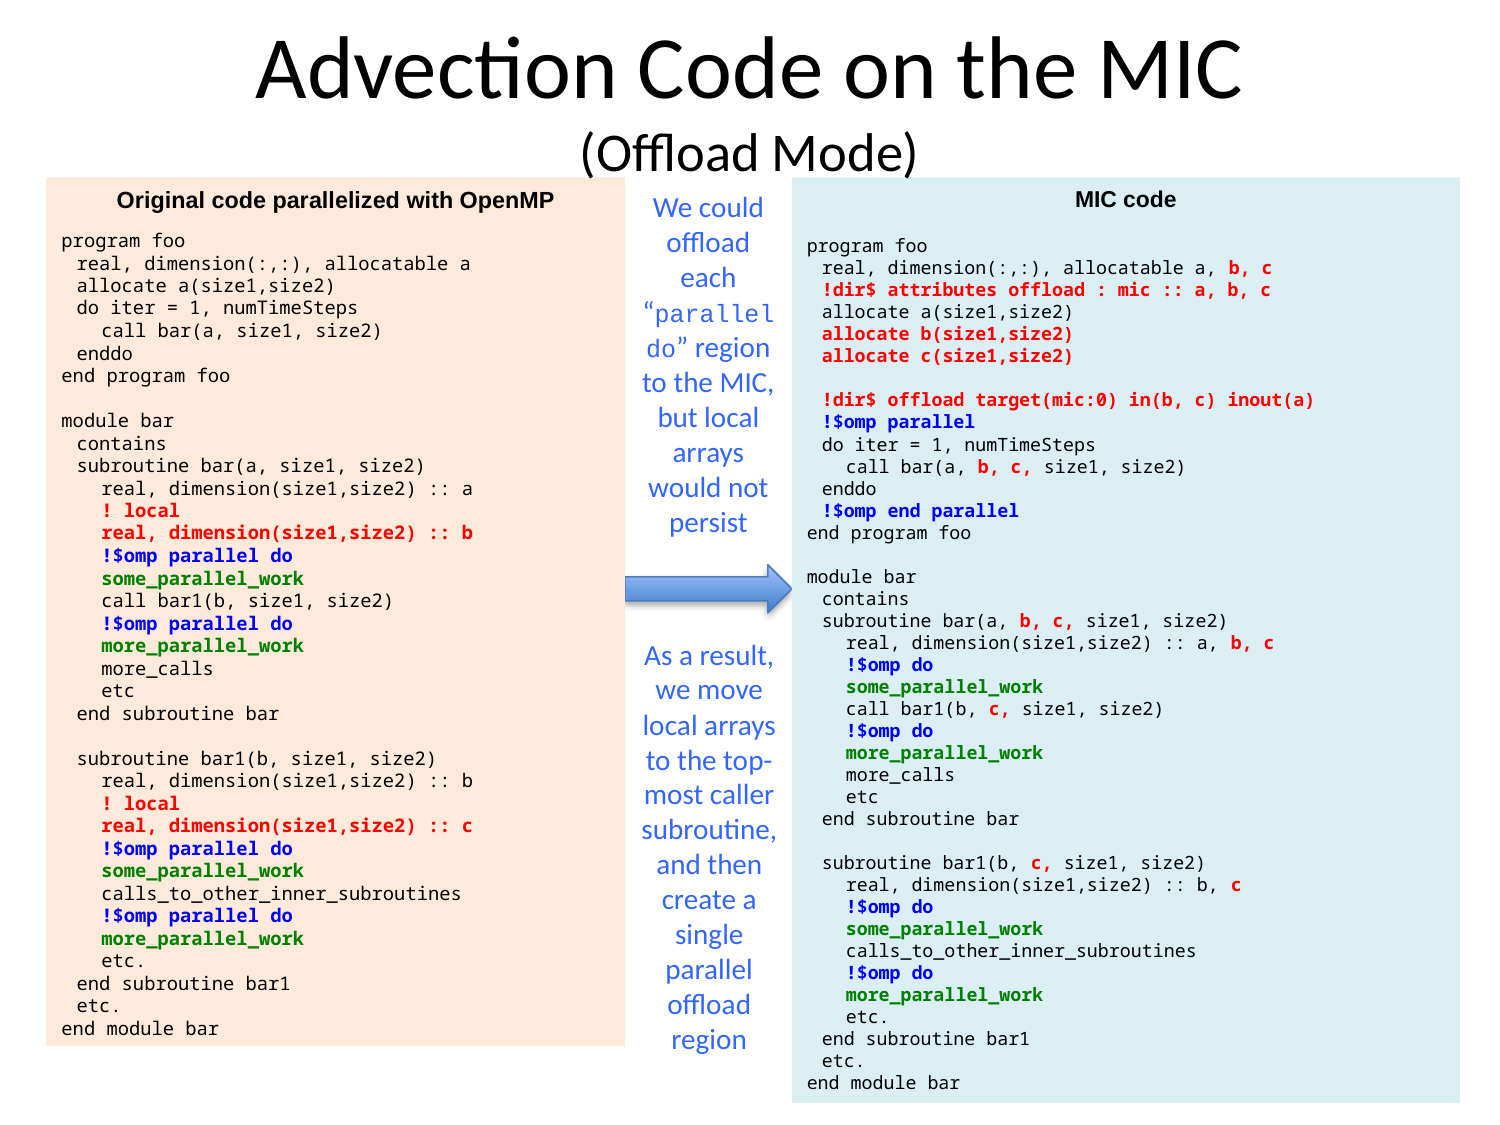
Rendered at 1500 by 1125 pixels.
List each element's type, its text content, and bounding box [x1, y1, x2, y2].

title Advection Code on the MIC (Offload Mode) [75, 2, 1425, 175]
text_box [46, 177, 1461, 1104]
